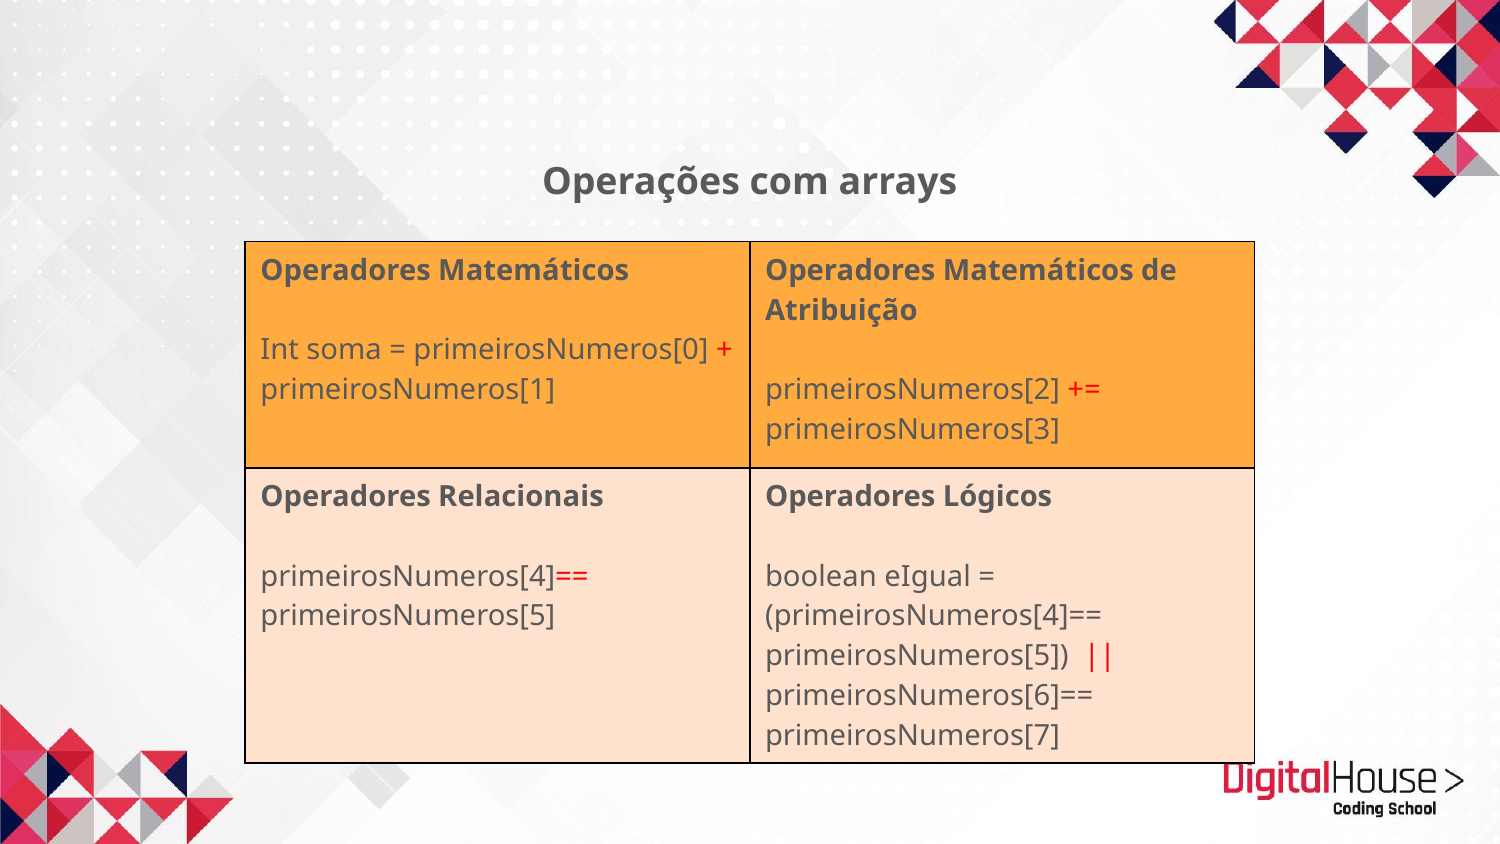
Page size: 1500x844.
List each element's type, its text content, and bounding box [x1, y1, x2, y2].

table_cell Operadores Relacionais primeirosNumeros[4]== primeirosNumeros[5] [246, 469, 749, 762]
table_cell Operadores Lógicos boolean eIgual = (primeirosNumeros[4]== primeirosNumeros[5]) || primeirosNumeros[6]== primeirosNumeros[7] [751, 469, 1254, 762]
table_header Operadores Matemáticos Int soma = primeirosNumeros[0] + primeirosNumeros[1] [246, 242, 749, 467]
picture [0, 0, 1500, 844]
text_box Operações com arrays [63, 149, 1437, 584]
table_header Operadores Matemáticos de Atribuição primeirosNumeros[2] += primeirosNumeros[3] [751, 242, 1254, 467]
